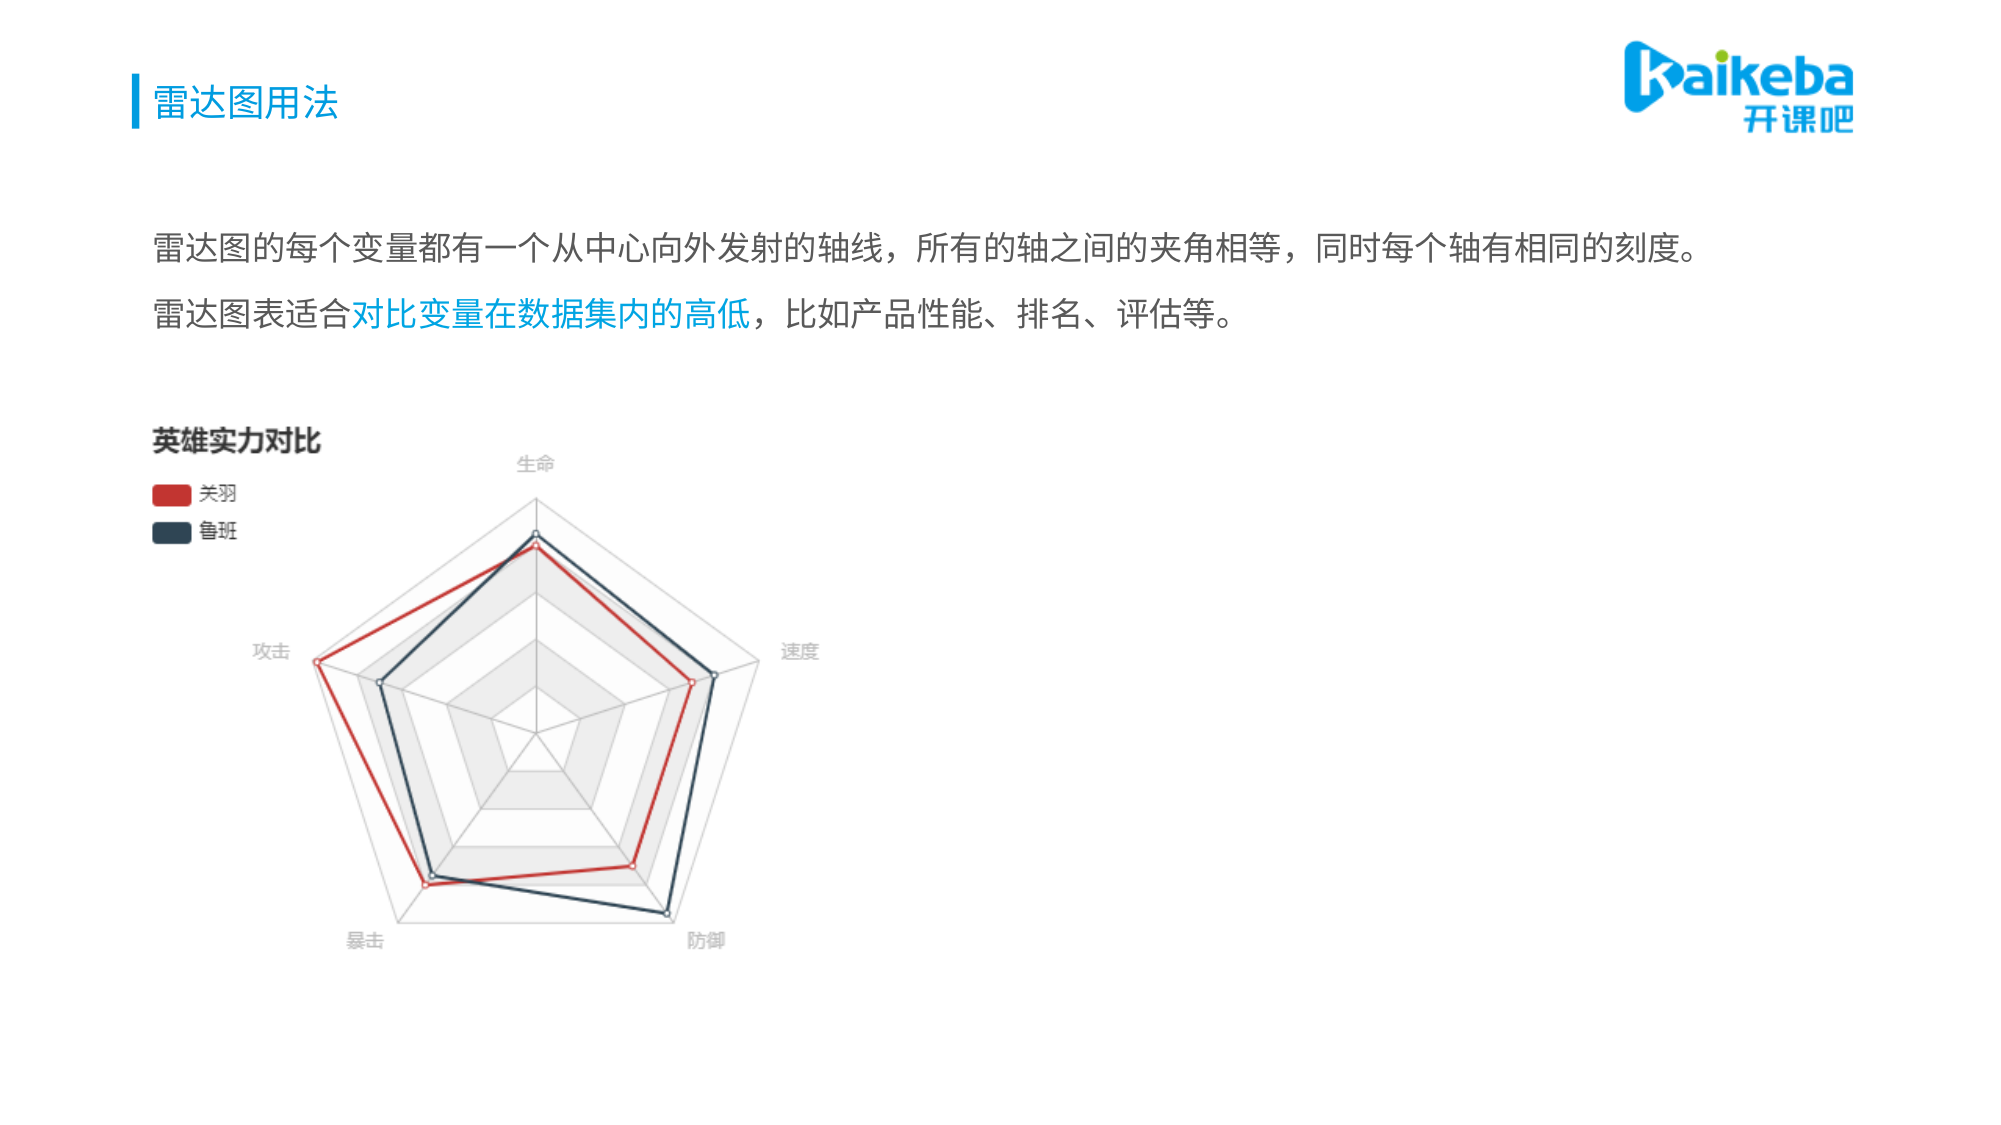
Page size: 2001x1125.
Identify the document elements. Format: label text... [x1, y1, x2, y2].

picture [1612, 31, 1866, 143]
list 雷达图的每个变量都有一个从中心向外发射的轴线，所有的轴之间的夹角相等，同时每个轴有相同的刻度。 雷达图表适合对比变量在数据集内的高低，比如产品性能、排名、评估等。 [137, 199, 1863, 1014]
title 雷达图用法 [137, 59, 1863, 148]
picture [1640, 50, 1650, 59]
picture [137, 416, 835, 979]
